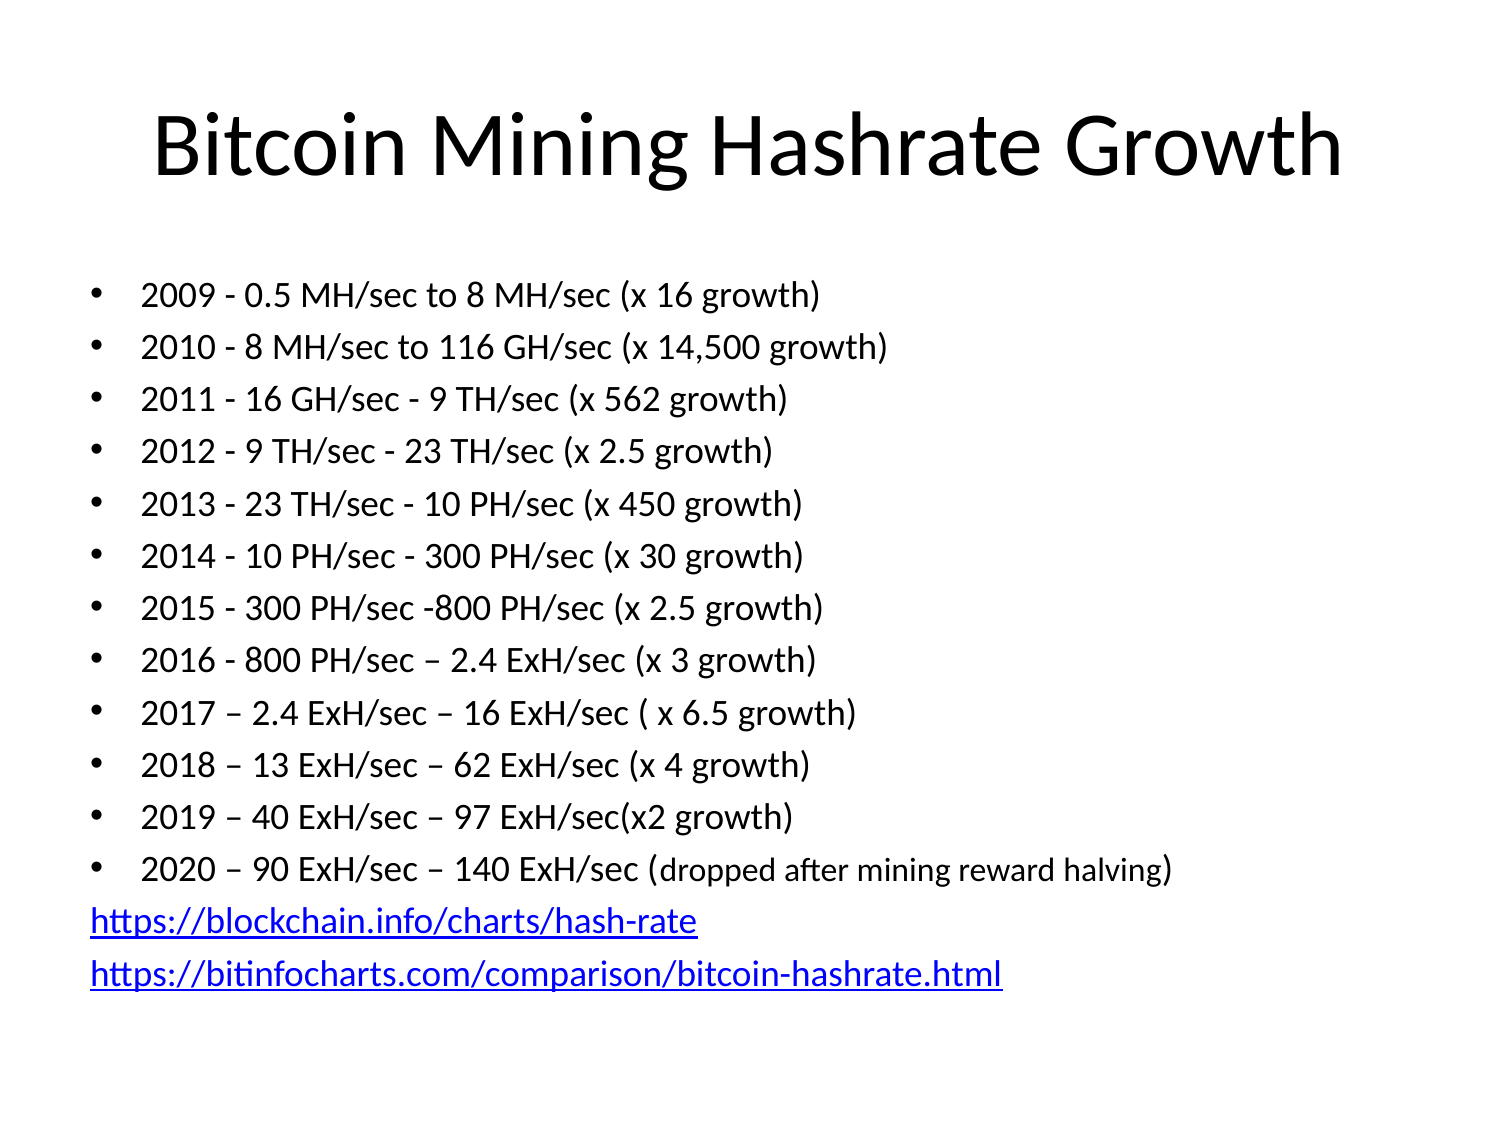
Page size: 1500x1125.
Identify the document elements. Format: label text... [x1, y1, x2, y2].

list 2009 - 0.5 MH/sec to 8 MH/sec (x 16 growth) 2010 - 8 MH/sec to 116 GH/sec (x 14,500 growth) 2011 - 16 GH/sec - 9 TH/sec (x 562 growth) 2012 - 9 TH/sec - 23 TH/sec (x 2.5 growth) 2013 - 23 TH/sec - 10 PH/sec (x 450 growth) 2014 - 10 PH/sec - 300 PH/sec (x 30 growth) 2015 - 300 PH/sec -800 PH/sec (x 2.5 growth) 2016 - 800 PH/sec – 2.4 ExH/sec (x 3 growth) 2017 – 2.4 ExH/sec – 16 ExH/sec ( x 6.5 growth) 2018 – 13 ExH/sec – 62 ExH/sec (x 4 growth) 2019 – 40 ExH/sec – 97 ExH/sec(x2 growth) 2020 – 90 ExH/sec – 140 ExH/sec (dropped after mining reward halving) https://blockchain.info/charts/hash-rate https://bitinfocharts.com/comparison/bitcoin-hashrate.html [75, 262, 1450, 1005]
title Bitcoin Mining Hashrate Growth [75, 45, 1425, 233]
